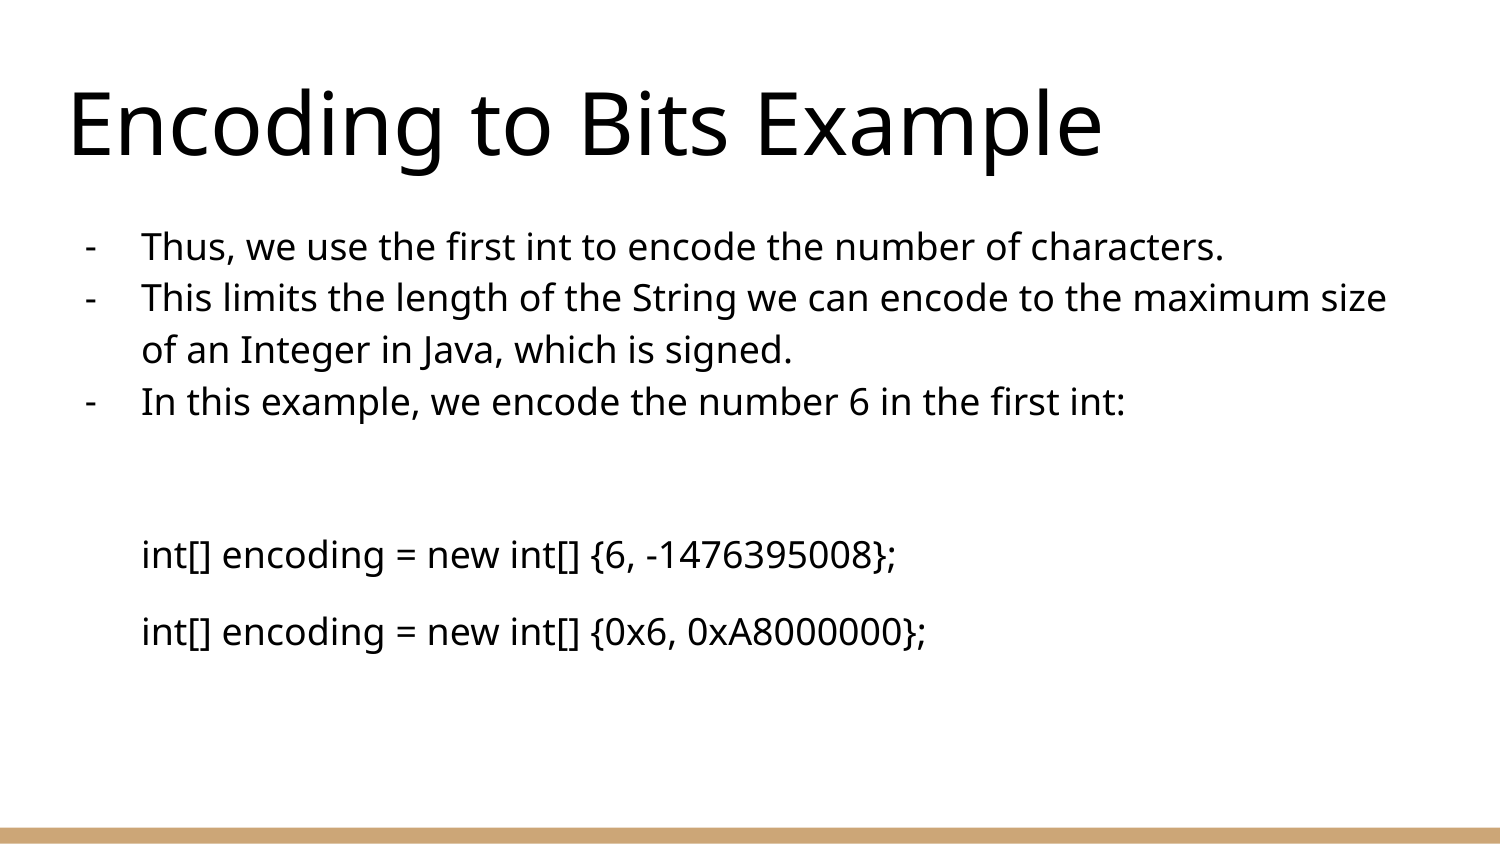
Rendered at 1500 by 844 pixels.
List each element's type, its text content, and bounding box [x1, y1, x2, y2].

list Thus, we use the first int to encode the number of characters. This limits the length of the String we can encode to the maximum size of an Integer in Java, which is signed. In this example, we encode the number 6 in the first int: int[] encoding = new int[] {6, -1476395008}; int[] encoding = new int[] {0x6, 0xA8000000}; [51, 200, 1449, 752]
title Encoding to Bits Example [51, 51, 1449, 189]
